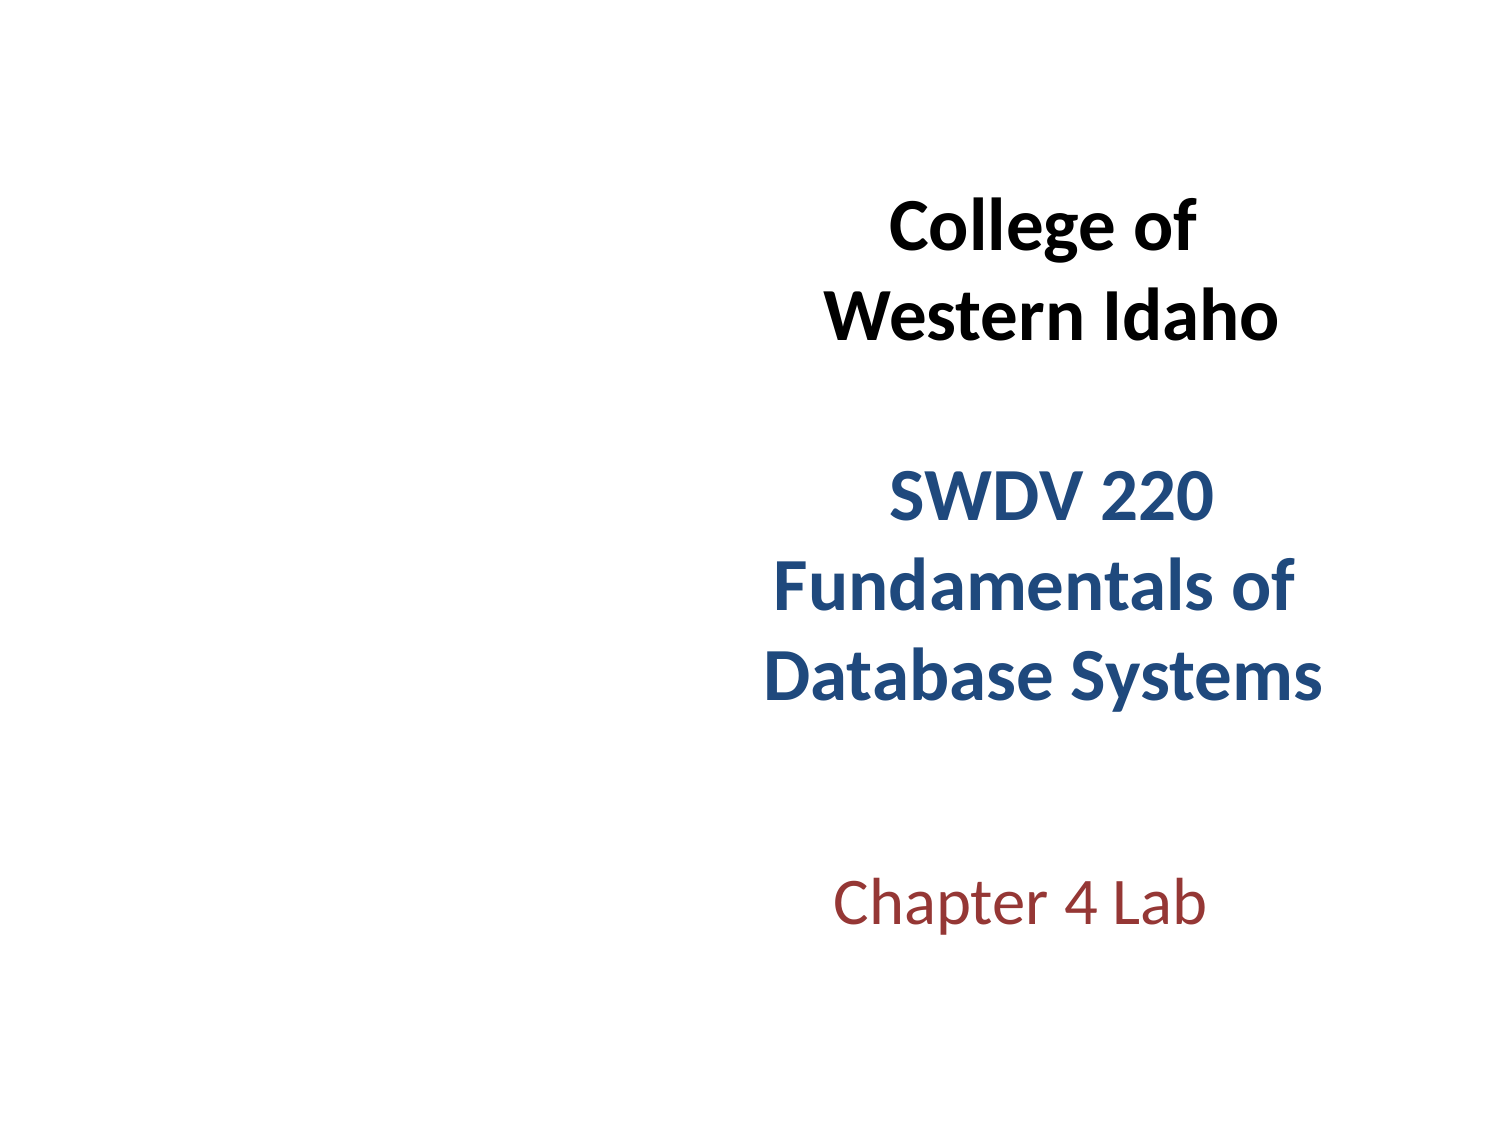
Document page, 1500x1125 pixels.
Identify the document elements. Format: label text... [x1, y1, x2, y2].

text_box Chapter 4 Lab [587, 849, 1455, 995]
title College of Western Idaho SWDV 220 Fundamentals of Database Systems [587, 103, 1500, 788]
